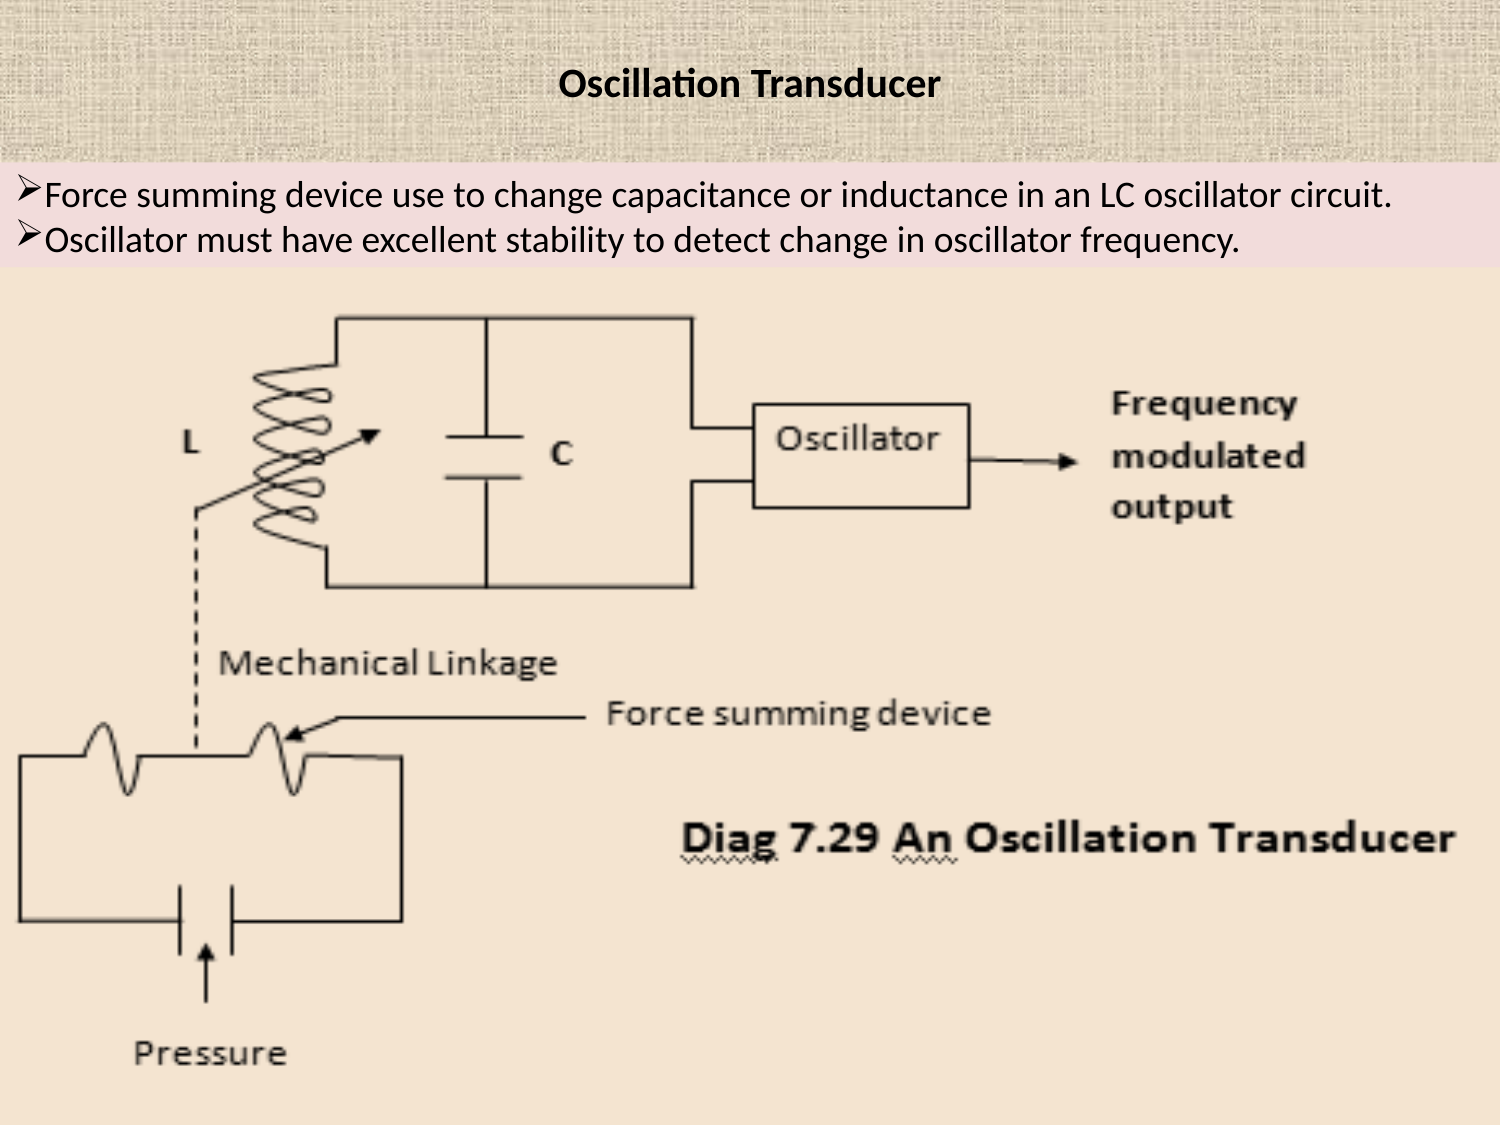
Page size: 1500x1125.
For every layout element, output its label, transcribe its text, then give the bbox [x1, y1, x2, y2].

text_box Force summing device use to change capacitance or inductance in an LC oscillator circuit. Oscillator must have excellent stability to detect change in oscillator frequency. [0, 162, 1500, 261]
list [0, 262, 1500, 1125]
title Oscillation Transducer [0, 0, 1500, 162]
